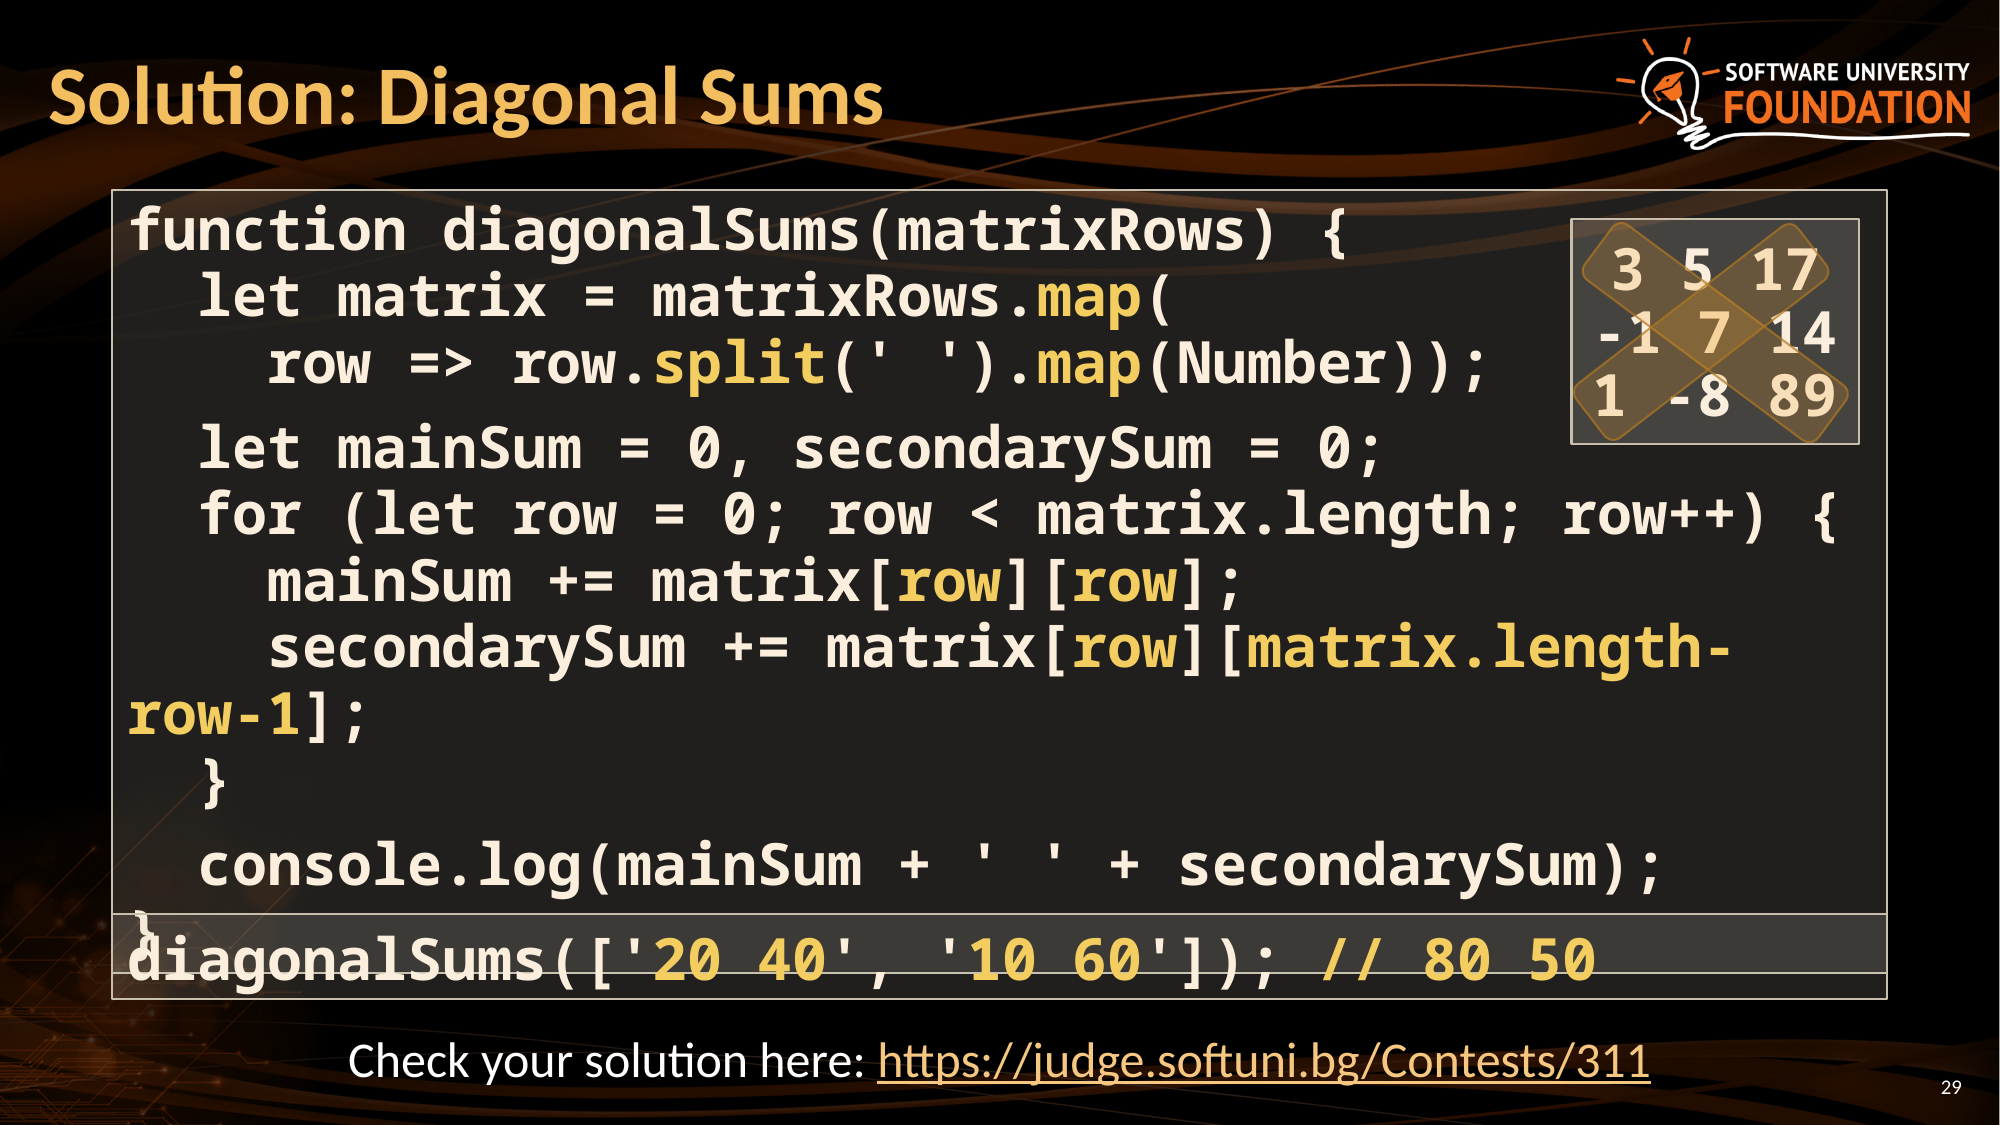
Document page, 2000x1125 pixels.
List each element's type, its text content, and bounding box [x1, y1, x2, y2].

title Solution: Diagonal Sums [30, 6, 1602, 189]
picture [0, 0, 2000, 1125]
text_box function diagonalSums(matrixRows) { let matrix = matrixRows.map( row => row.split(' ').map(Number)); let mainSum = 0, secondarySum = 0; for (let row = 0; row < matrix.length; row++) { mainSum += matrix[row][row]; secondarySum += matrix[row][matrix.length-row-1]; } console.log(mainSum + ' ' + secondarySum); } [112, 189, 1888, 914]
slide_number 29 [1897, 1070, 1968, 1103]
text_box Check your solution here: https://judge.softuni.bg/Contests/311 [286, 1020, 1713, 1096]
text_box diagonalSums(['20 40', '10 60']); // 80 50 [112, 914, 1888, 999]
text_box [1561, 219, 1861, 445]
